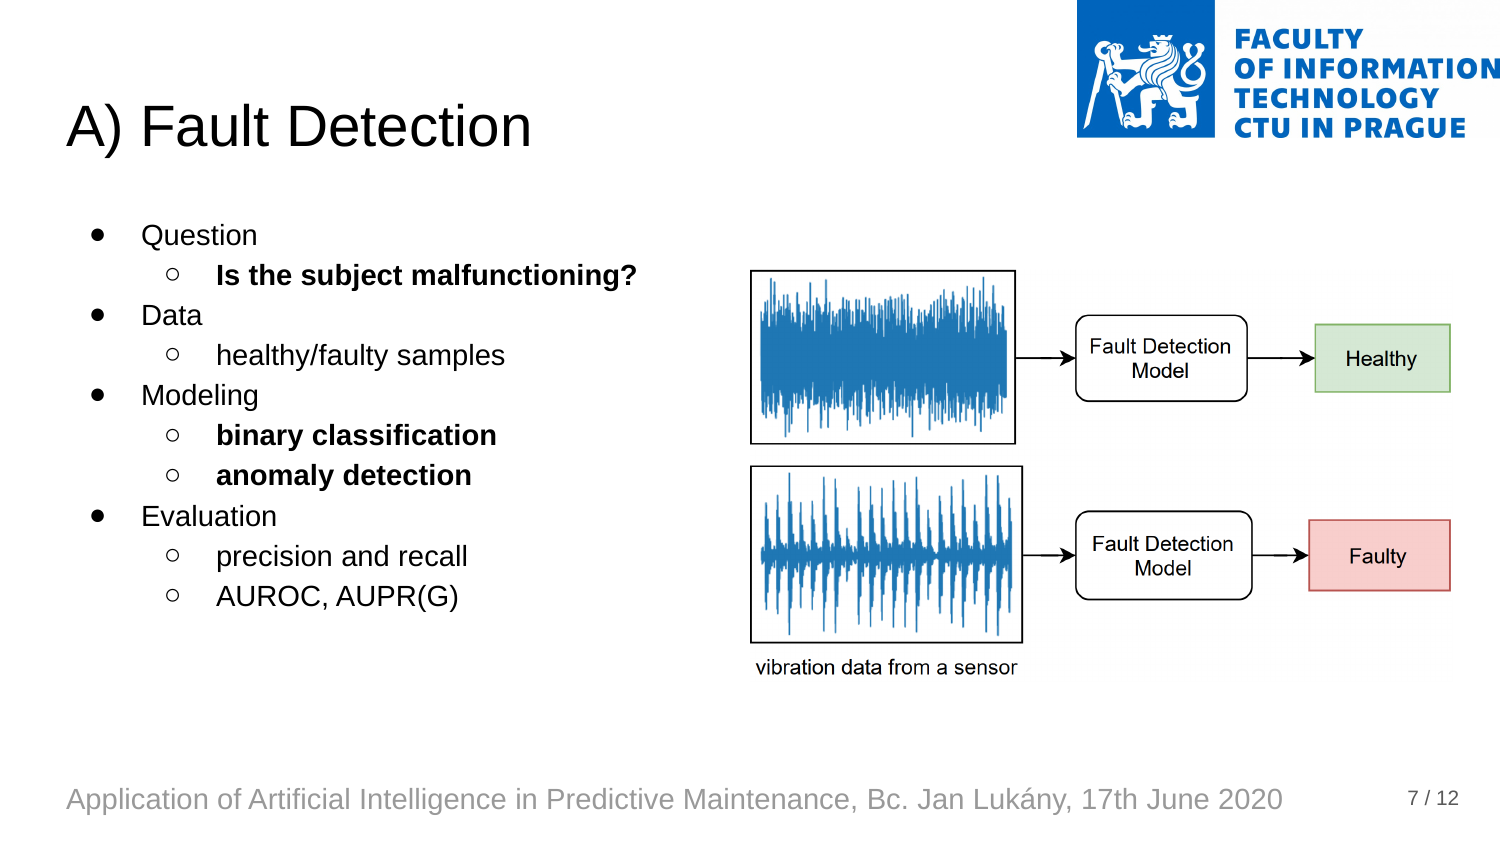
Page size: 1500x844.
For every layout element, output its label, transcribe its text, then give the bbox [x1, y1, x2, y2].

slide_number ‹#› / 12 [1332, 764, 1480, 830]
picture [1077, 0, 1500, 138]
picture [749, 269, 1453, 682]
title A) Fault Detection [51, 72, 1449, 167]
list Question Is the subject malfunctioning? Data healthy/faulty samples Modeling binary classification anomaly detection Evaluation precision and recall AUROC, AUPR(G) [51, 195, 1449, 756]
